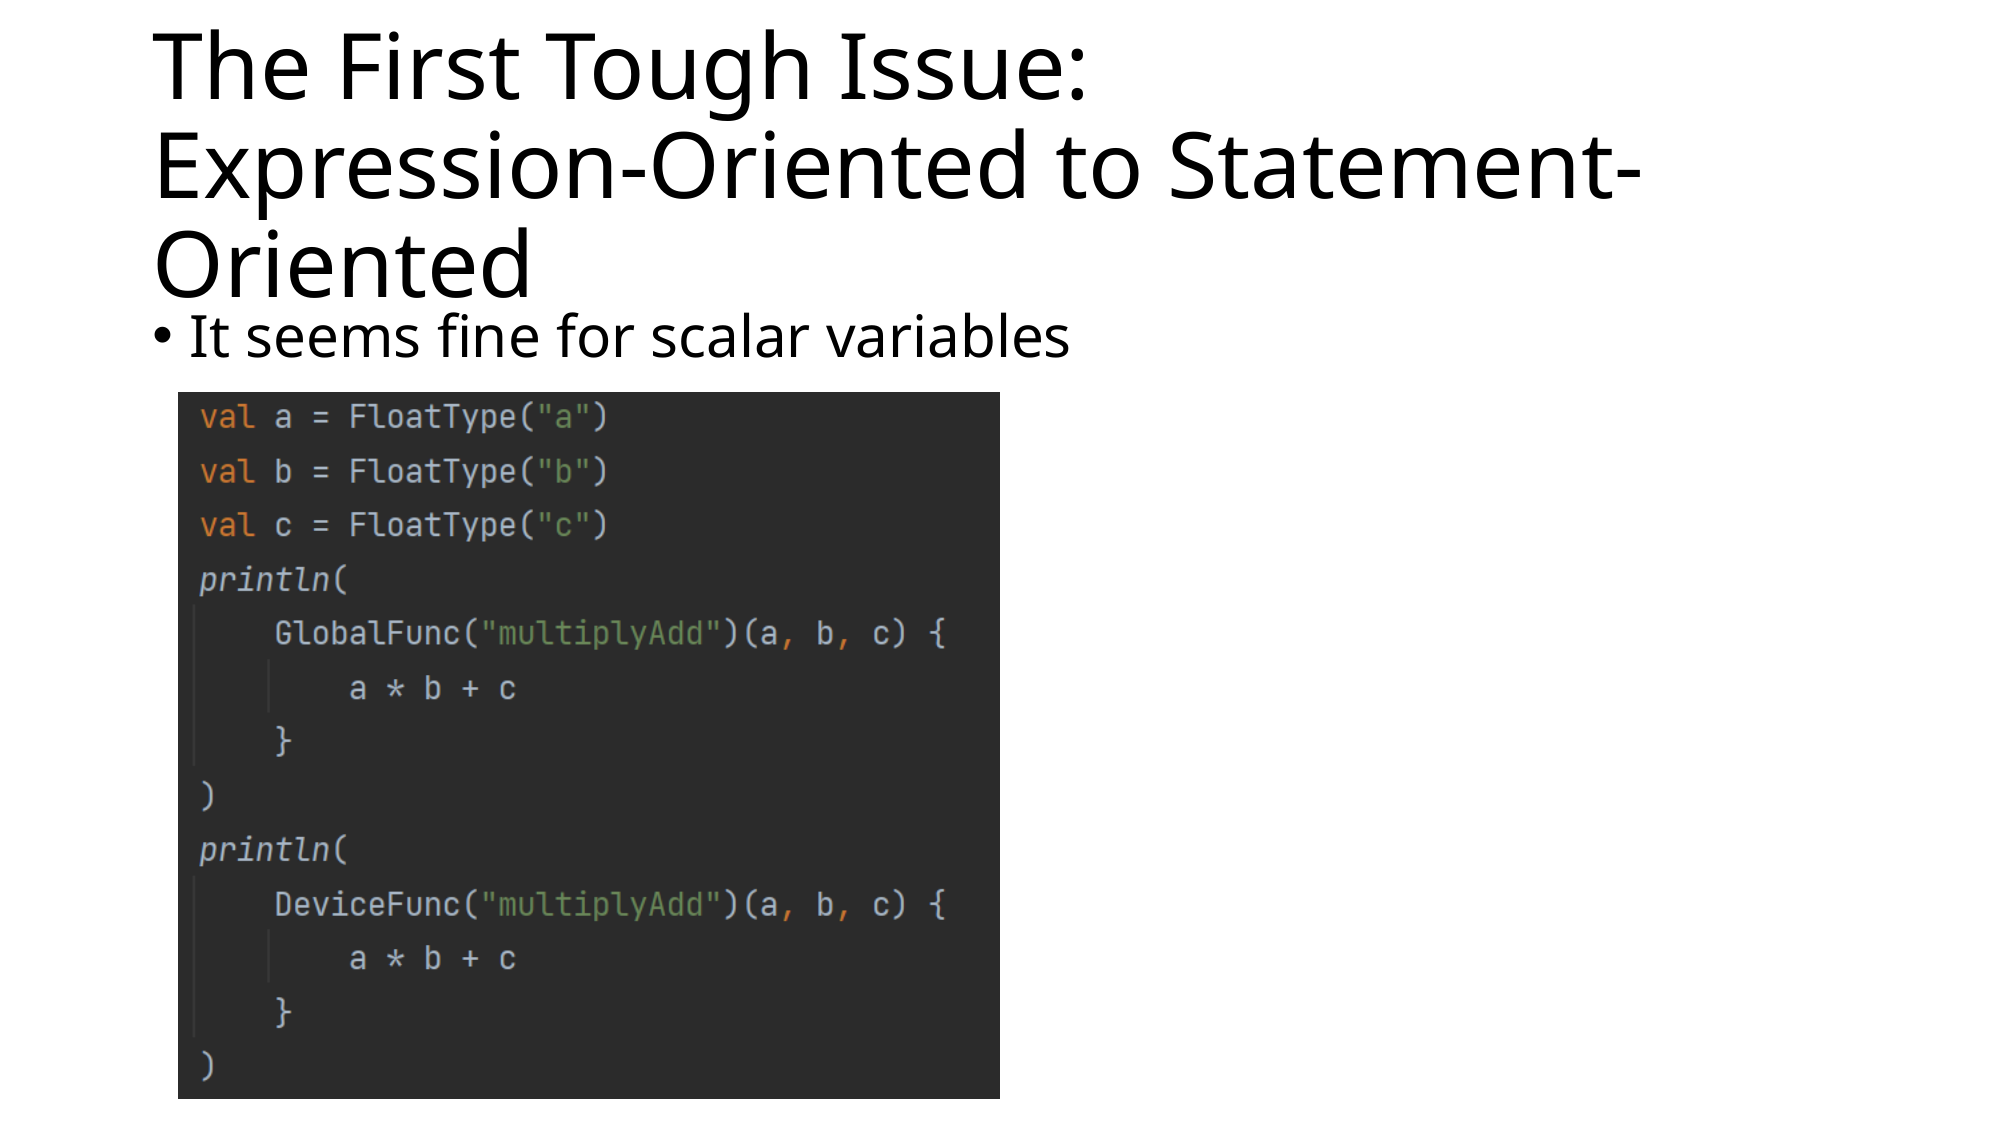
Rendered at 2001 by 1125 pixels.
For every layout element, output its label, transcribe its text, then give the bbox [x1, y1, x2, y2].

picture [178, 392, 1000, 1099]
list It seems fine for scalar variables [137, 299, 1863, 1014]
title The First Tough Issue: Expression-Oriented to Statement-Oriented [137, 59, 1863, 278]
